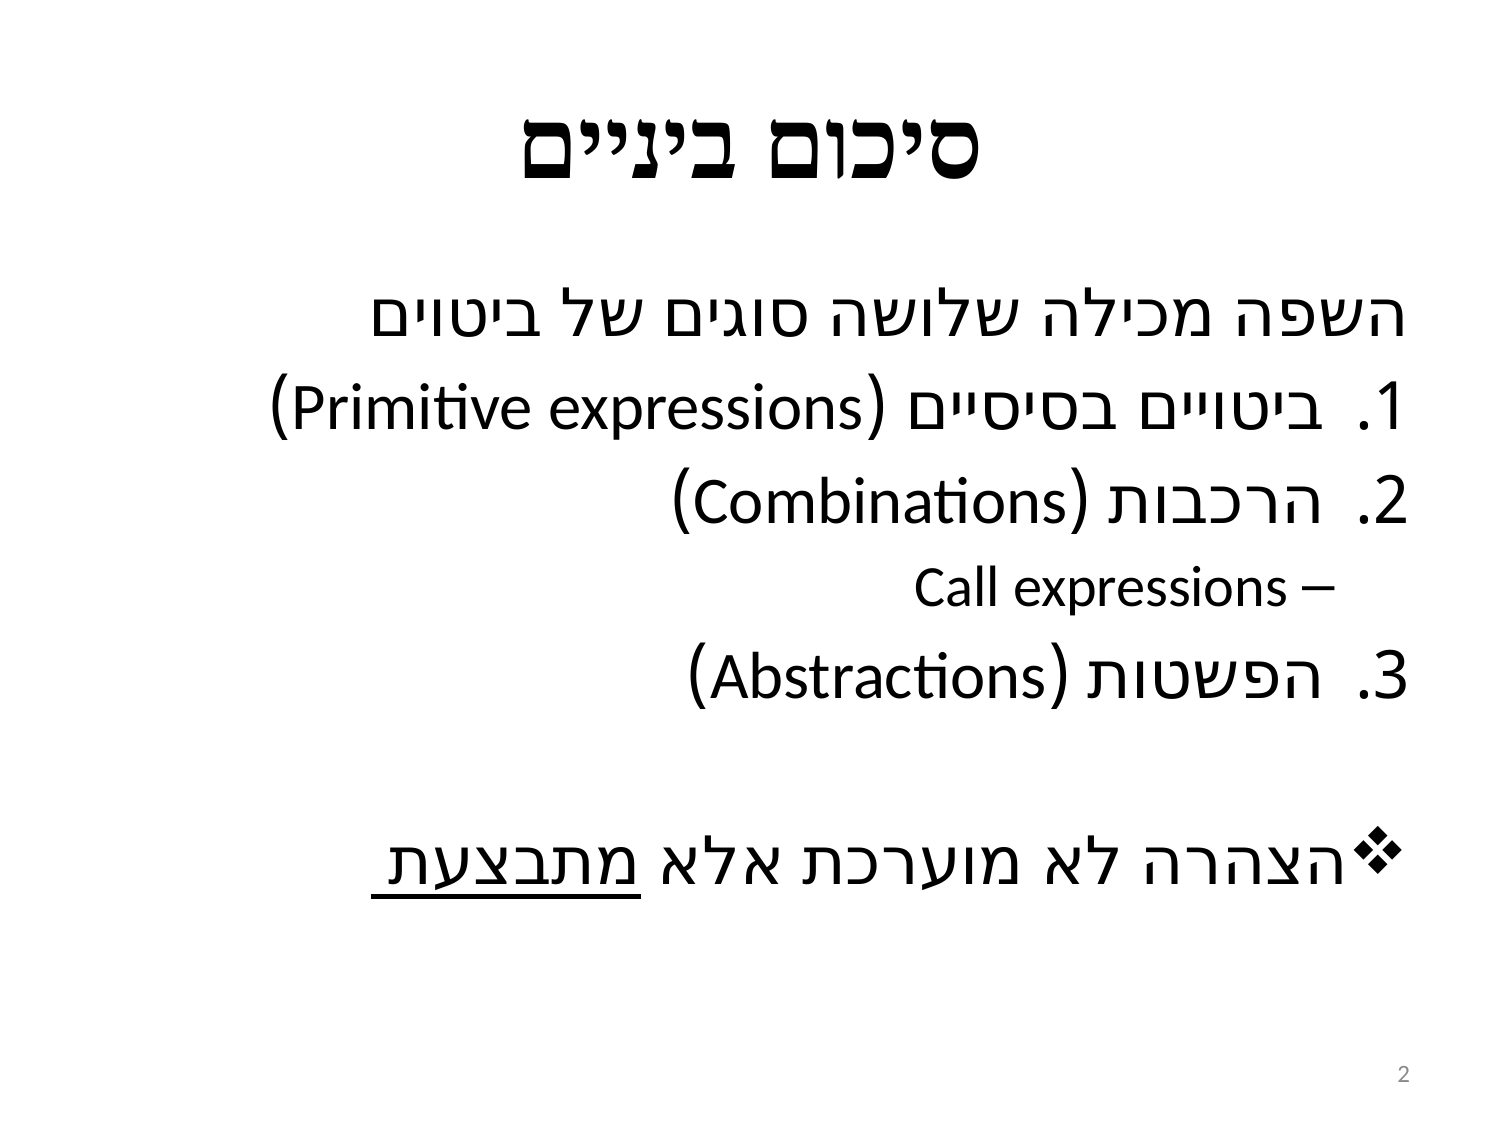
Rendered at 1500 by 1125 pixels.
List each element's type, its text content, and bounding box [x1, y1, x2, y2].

list השפה מכילה שלושה סוגים של ביטוים ביטויים בסיסיים (Primitive expressions) הרכבות (Combinations) Call expressions הפשטות (Abstractions) הצהרה לא מוערכת אלא מתבצעת [75, 262, 1425, 1005]
slide_number 2 [1074, 1042, 1425, 1103]
title סיכום ביניים [75, 45, 1425, 233]
